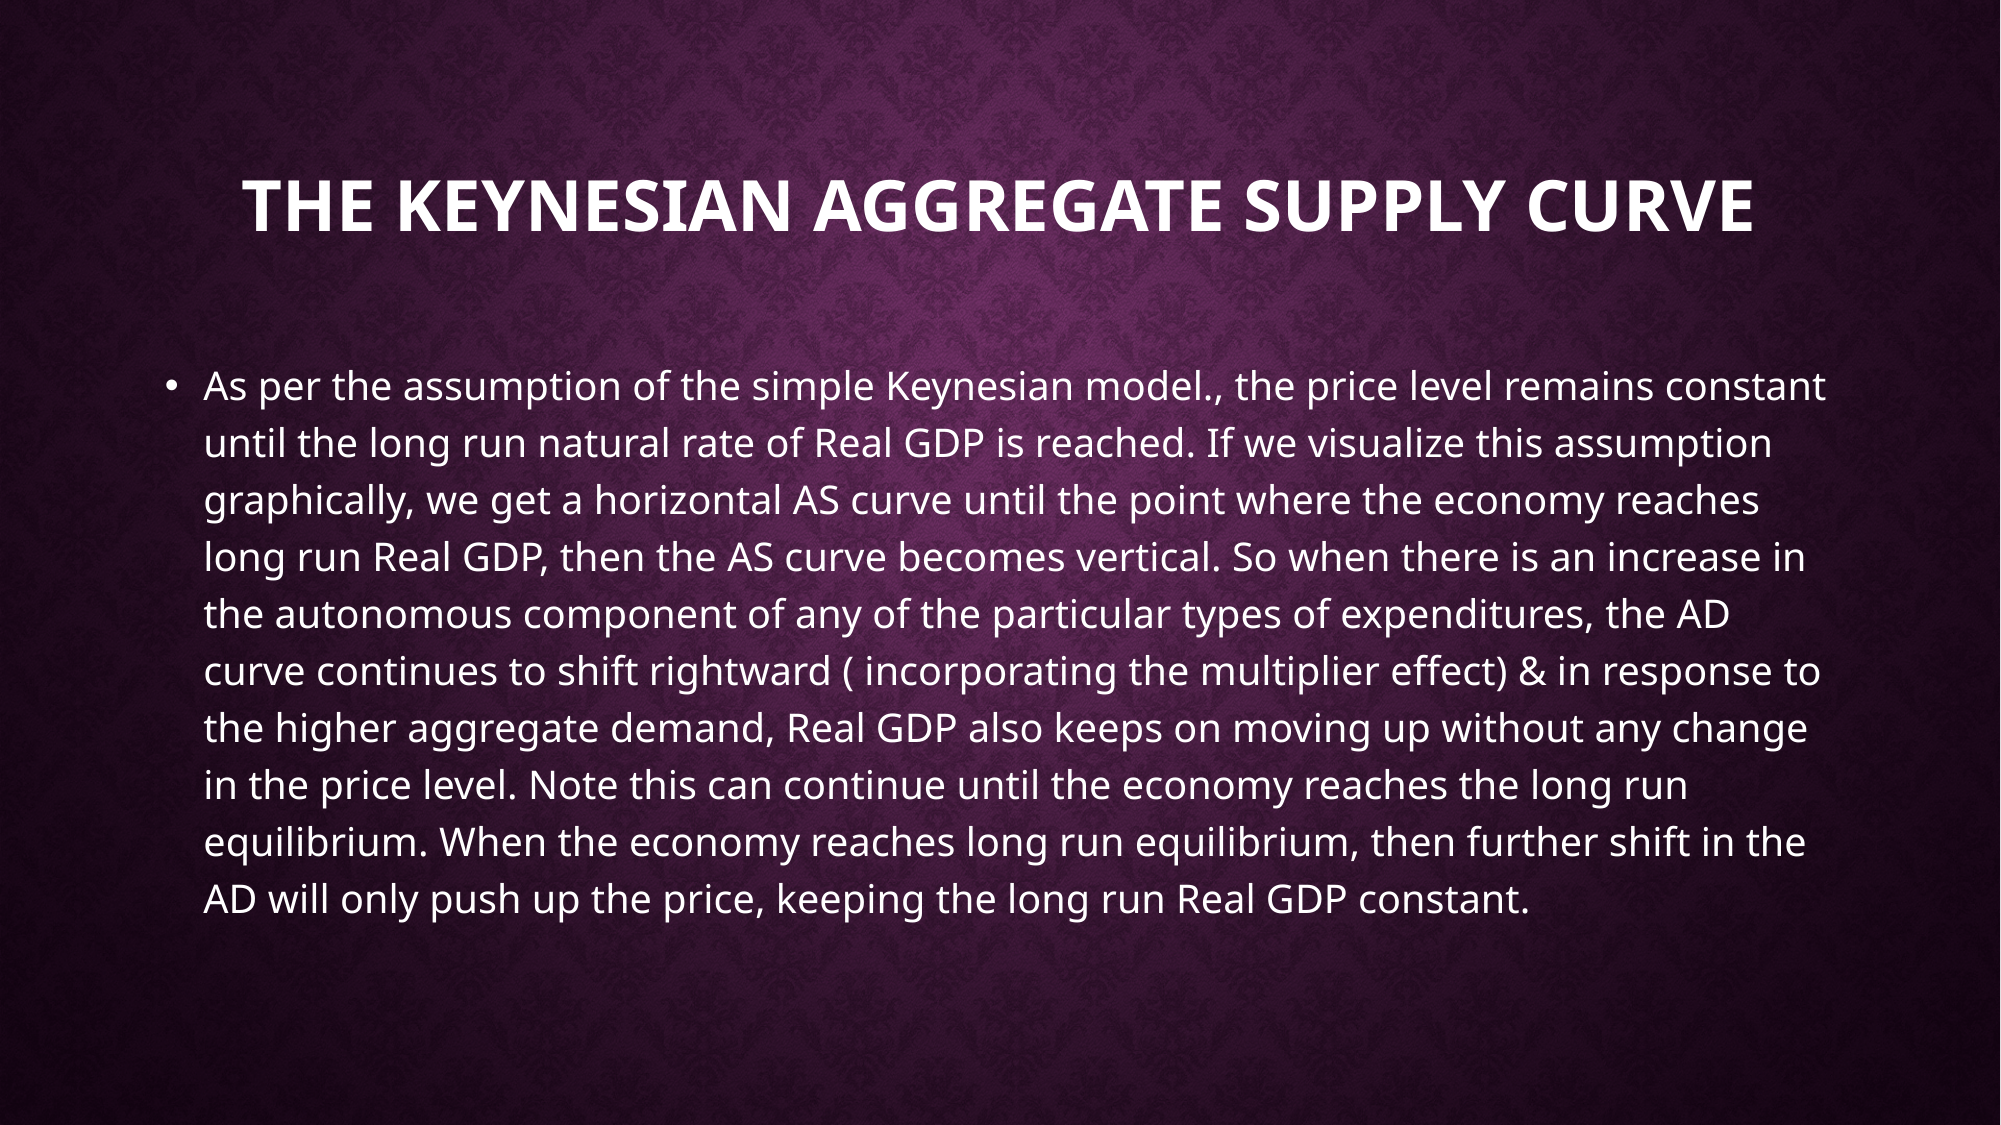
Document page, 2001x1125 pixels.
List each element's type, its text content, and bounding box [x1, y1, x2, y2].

list As per the assumption of the simple Keynesian model., the price level remains constant until the long run natural rate of Real GDP is reached. If we visualize this assumption graphically, we get a horizontal AS curve until the point where the economy reaches long run Real GDP, then the AS curve becomes vertical. So when there is an increase in the autonomous component of any of the particular types of expenditures, the AD curve continues to shift rightward ( incorporating the multiplier effect) & in response to the higher aggregate demand, Real GDP also keeps on moving up without any change in the price level. Note this can continue until the economy reaches the long run equilibrium. When the economy reaches long run equilibrium, then further shift in the AD will only push up the price, keeping the long run Real GDP constant. [149, 343, 1849, 950]
title The Keynesian Aggregate Supply Curve [117, 99, 1881, 318]
